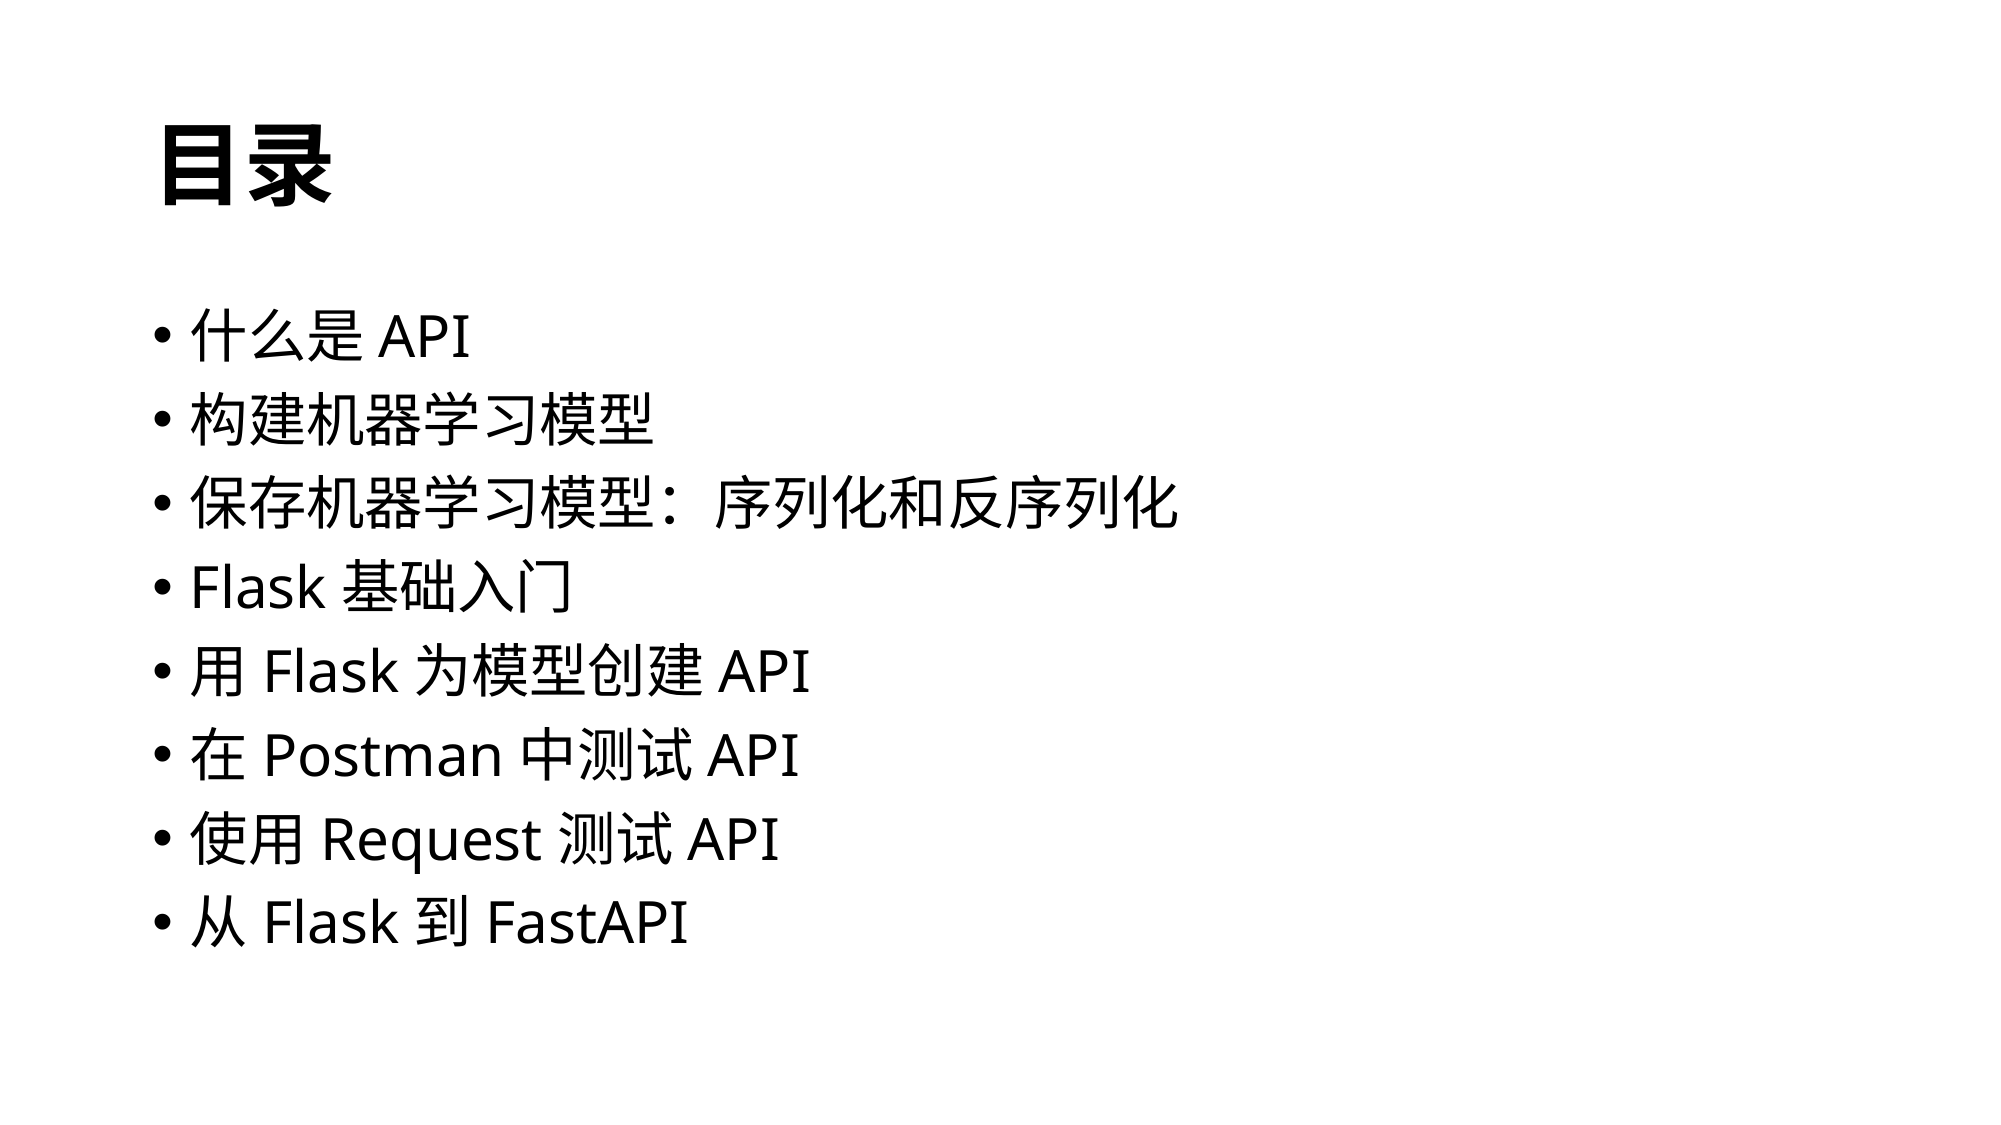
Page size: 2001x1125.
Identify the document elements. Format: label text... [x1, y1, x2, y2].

list 什么是API 构建机器学习模型 保存机器学习模型：序列化和反序列化 Flask基础入门 用Flask为模型创建API 在Postman中测试API 使用Request测试API 从Flask到FastAPI [137, 299, 1863, 1014]
title 目录 [137, 59, 1863, 278]
